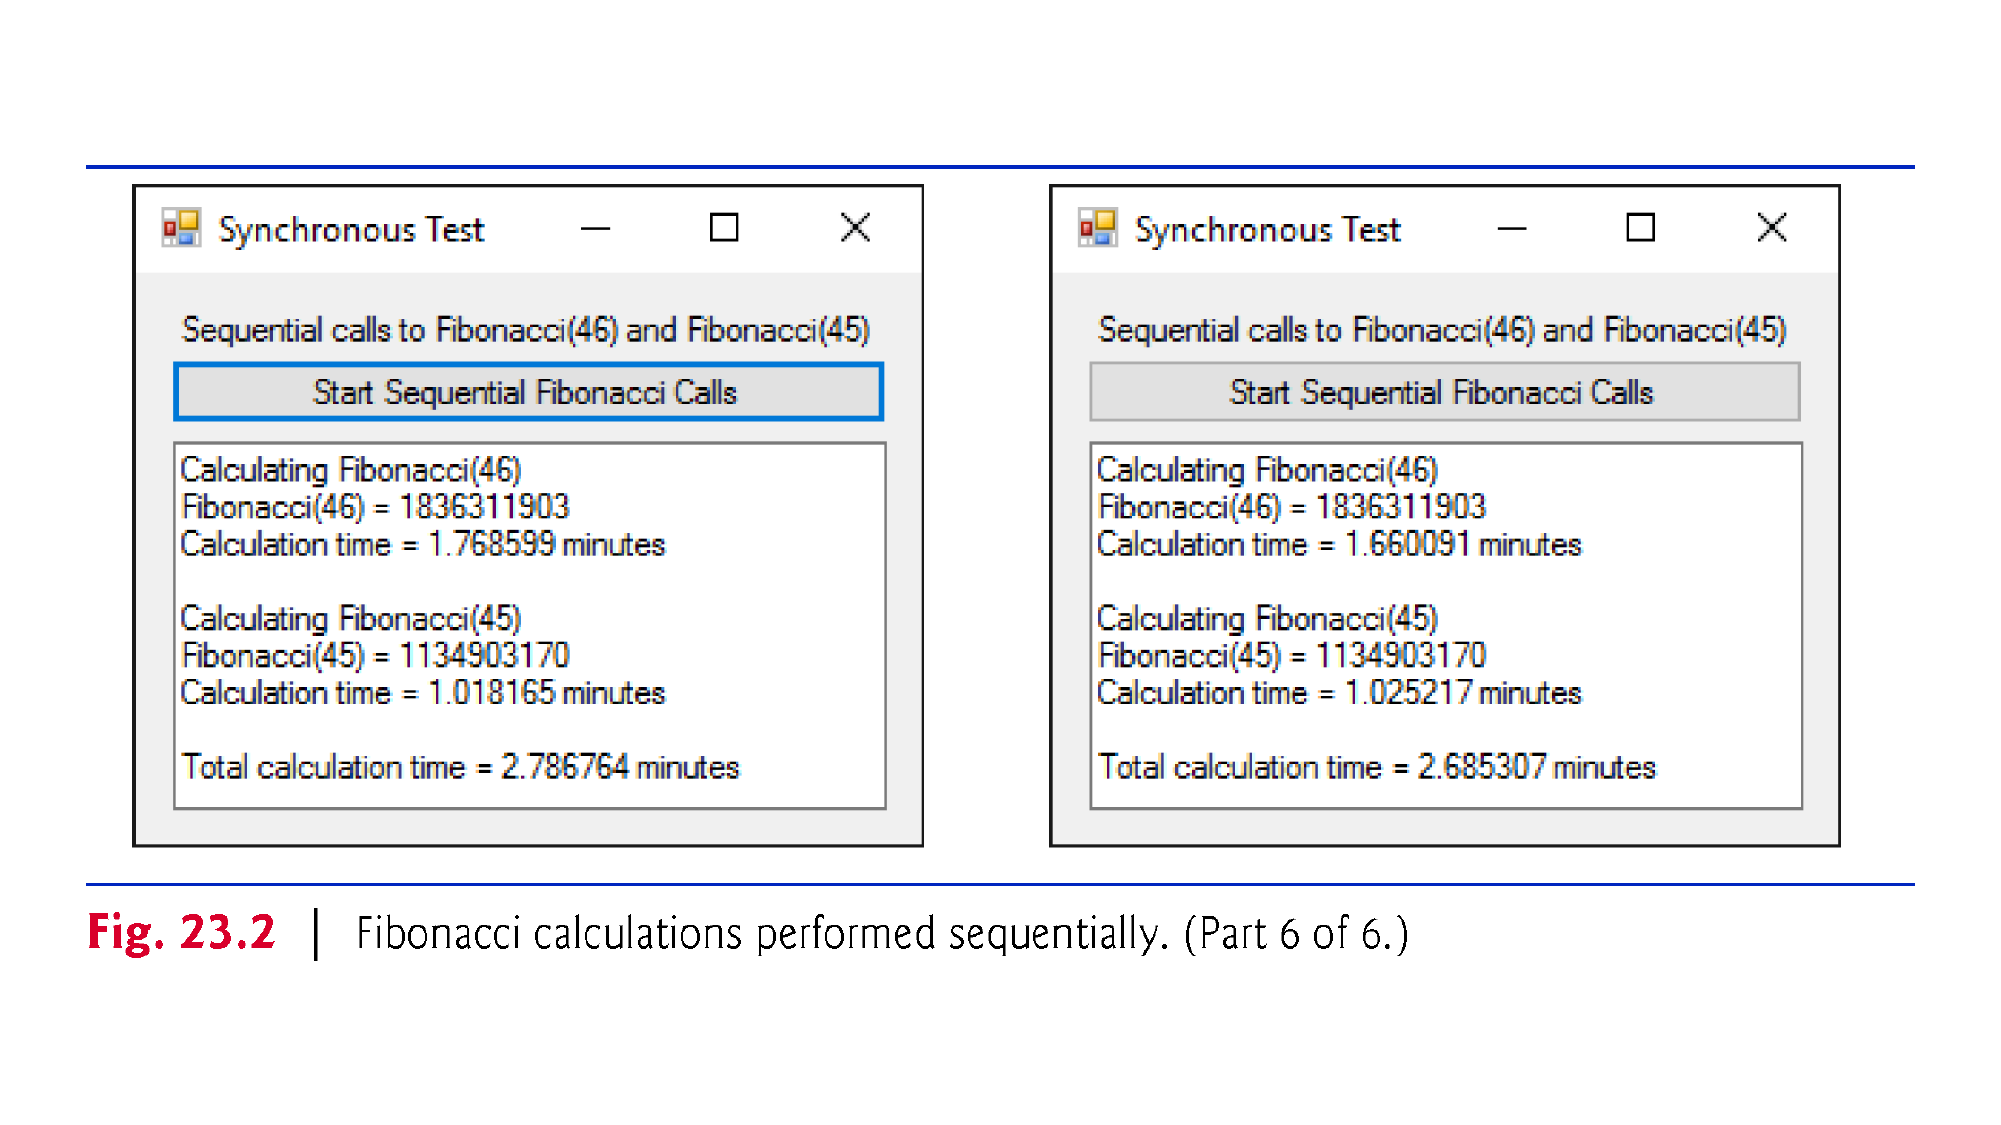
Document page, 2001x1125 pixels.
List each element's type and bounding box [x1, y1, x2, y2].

picture [0, 78, 2000, 1047]
